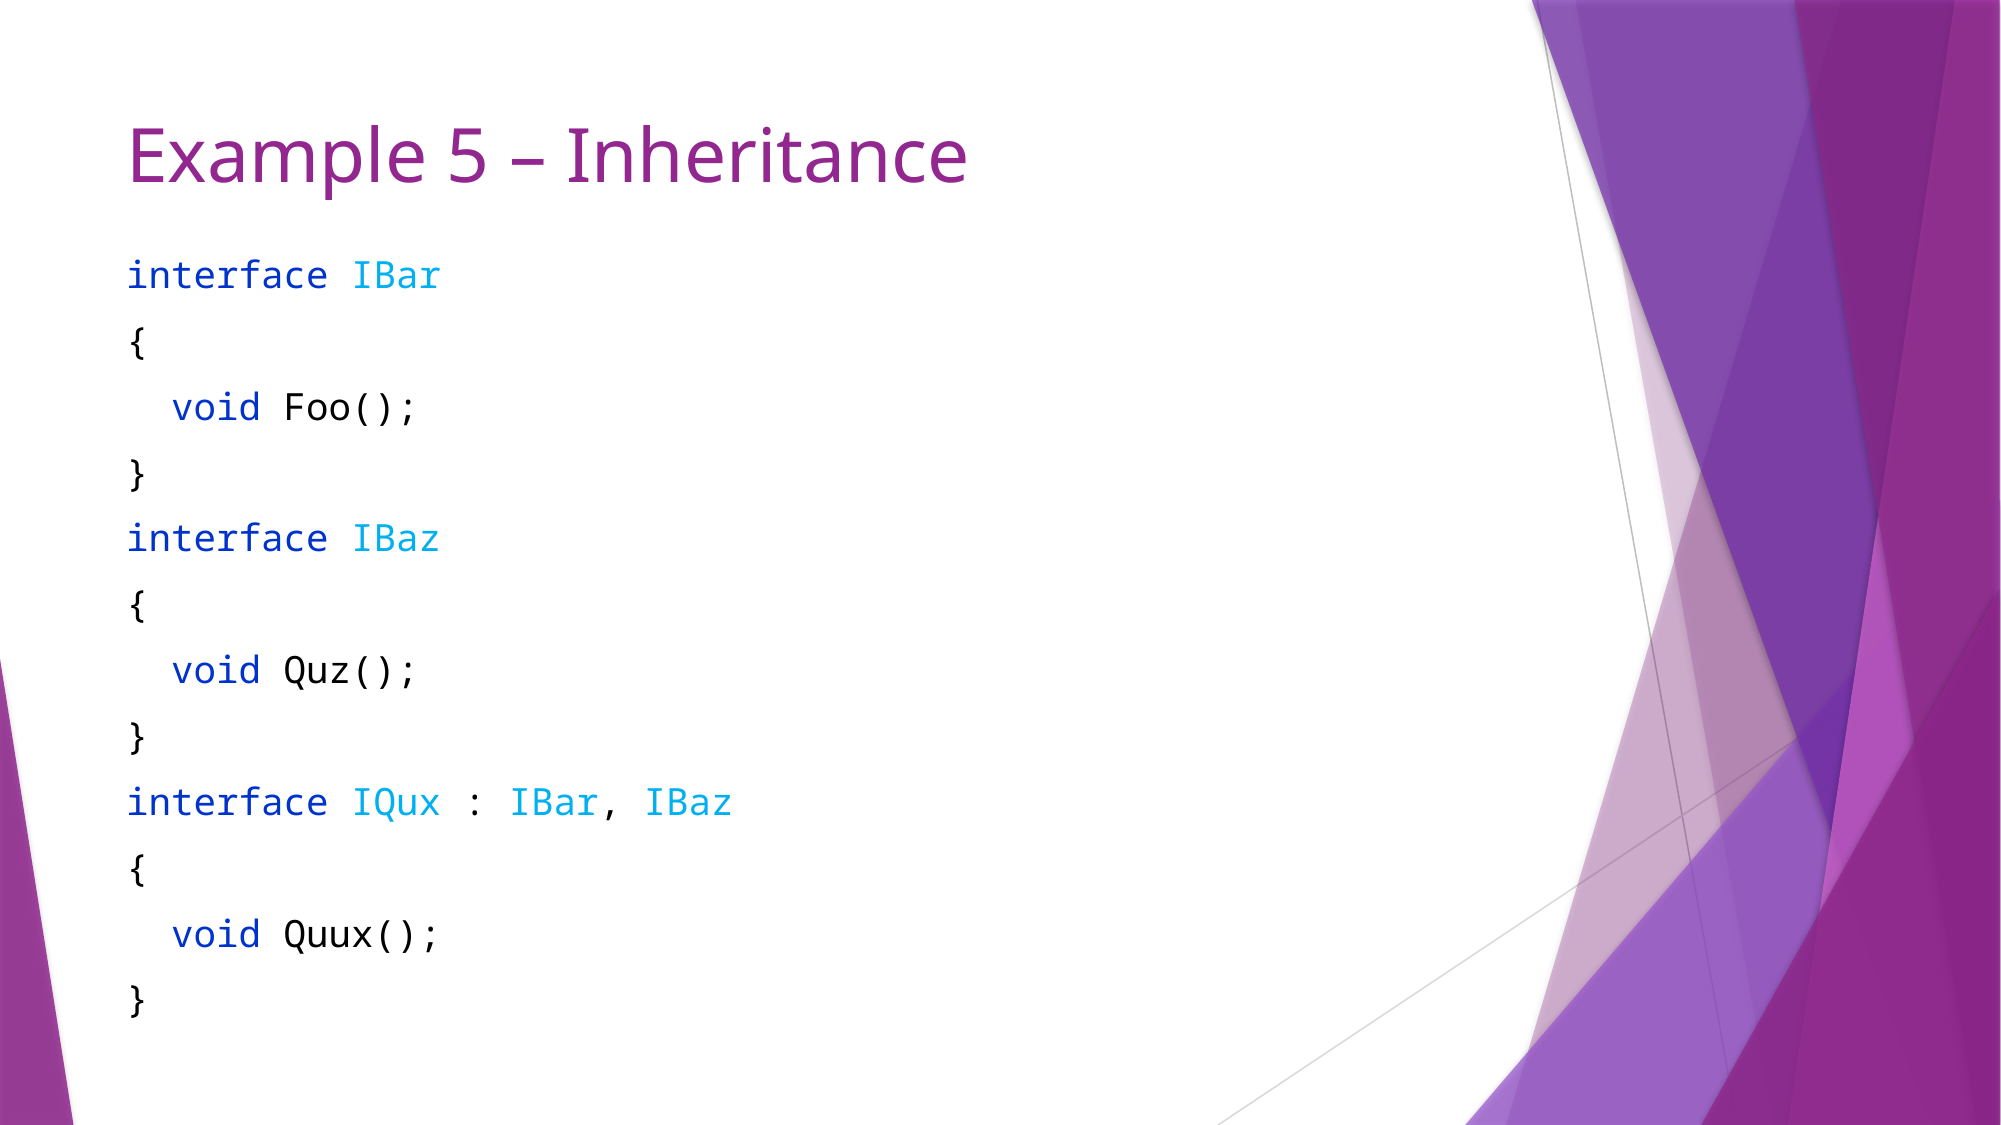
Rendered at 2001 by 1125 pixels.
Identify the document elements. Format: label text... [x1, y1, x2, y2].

list interface IBar { void Foo(); } interface IBaz { void Quz(); } interface IQux : IBar, IBaz { void Quux(); } [111, 243, 1745, 1083]
title Example 5 – Inheritance [111, 99, 1522, 243]
